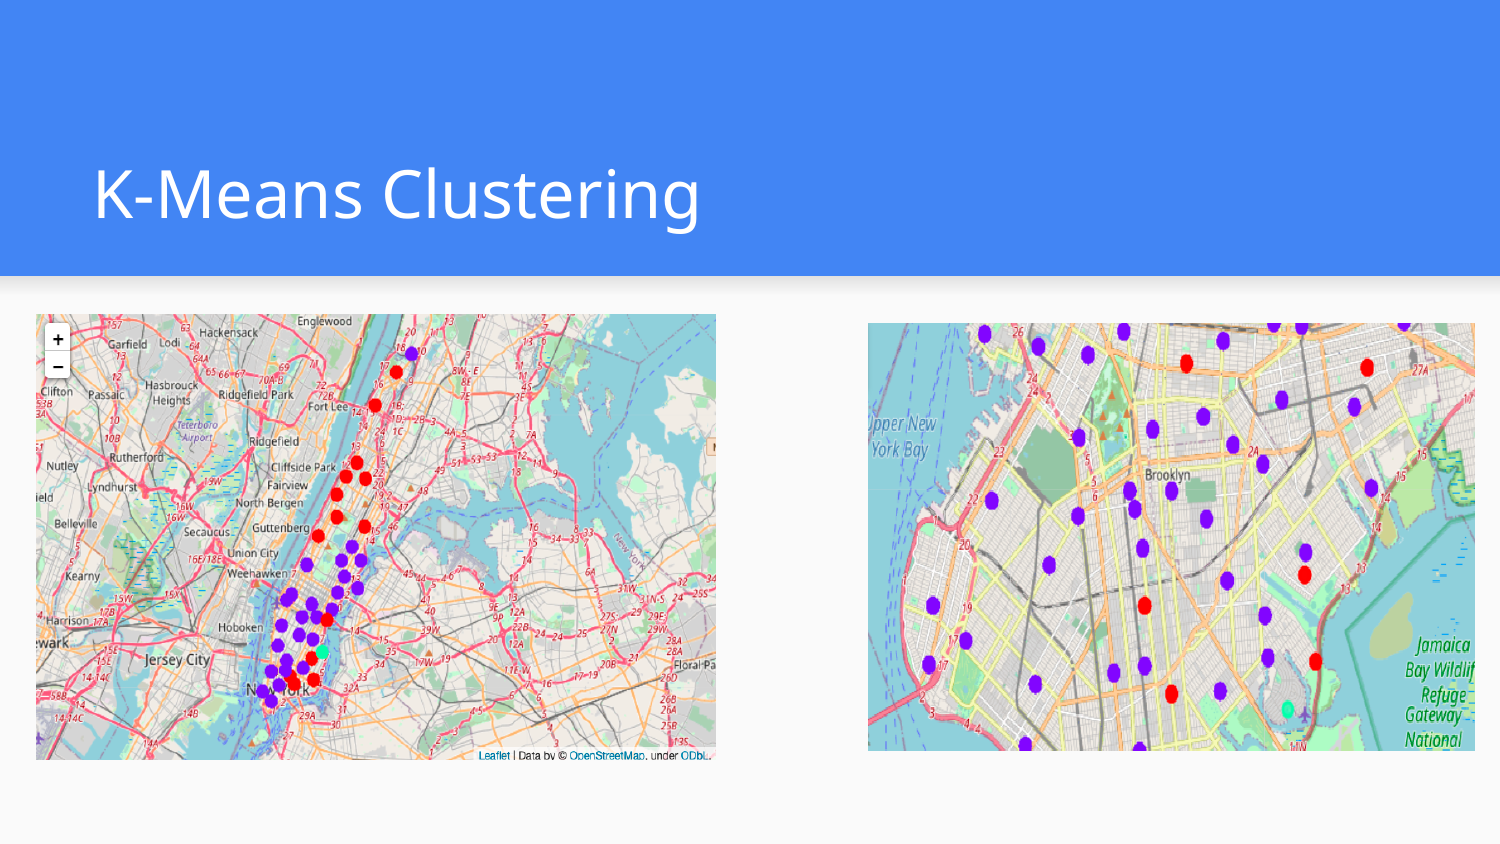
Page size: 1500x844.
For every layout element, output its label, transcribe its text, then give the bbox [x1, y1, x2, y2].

title K-Means Clustering [77, 121, 1427, 248]
picture [867, 323, 1475, 751]
picture [36, 314, 717, 760]
